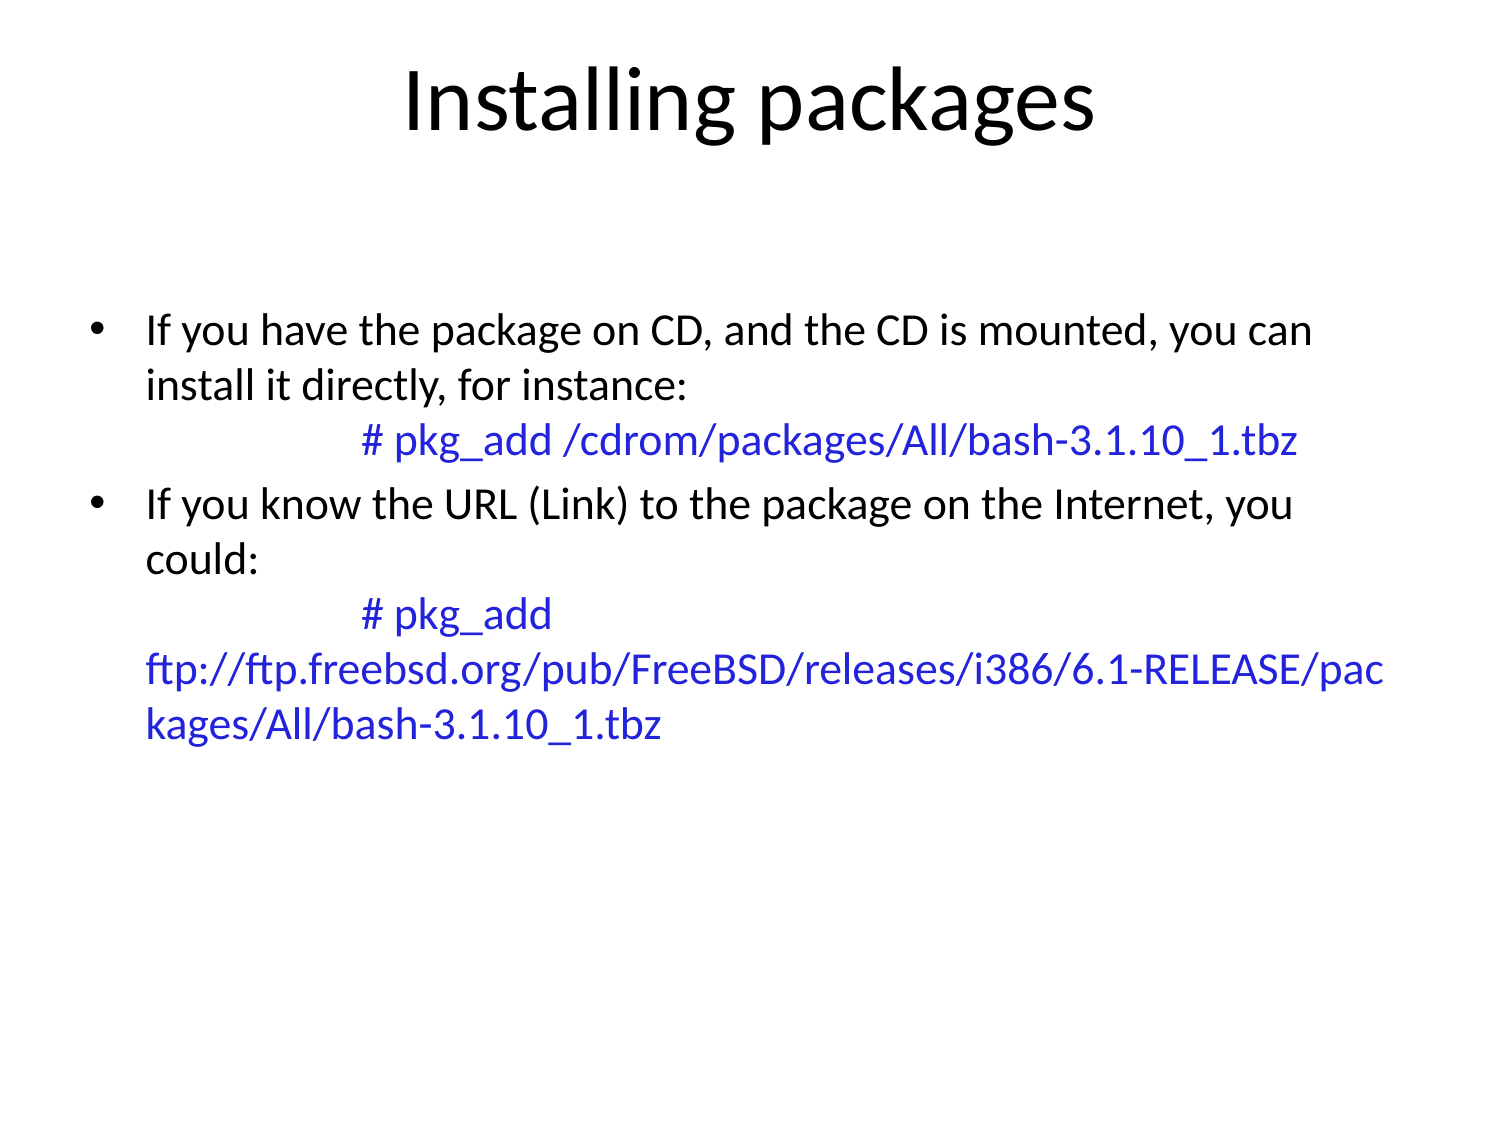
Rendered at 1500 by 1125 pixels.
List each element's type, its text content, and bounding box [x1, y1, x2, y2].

list If you have the package on CD, and the CD is mounted, you can install it directly, for instance: # pkg_add /cdrom/packages/All/bash-3.1.10_1.tbz If you know the URL (Link) to the package on the Internet, you could: # pkg_add ftp://ftp.freebsd.org/pub/FreeBSD/releases/i386/6.1-RELEASE/packages/All/bash-3.1.10_1.tbz [74, 292, 1416, 1027]
title Installing packages [0, 0, 1500, 188]
